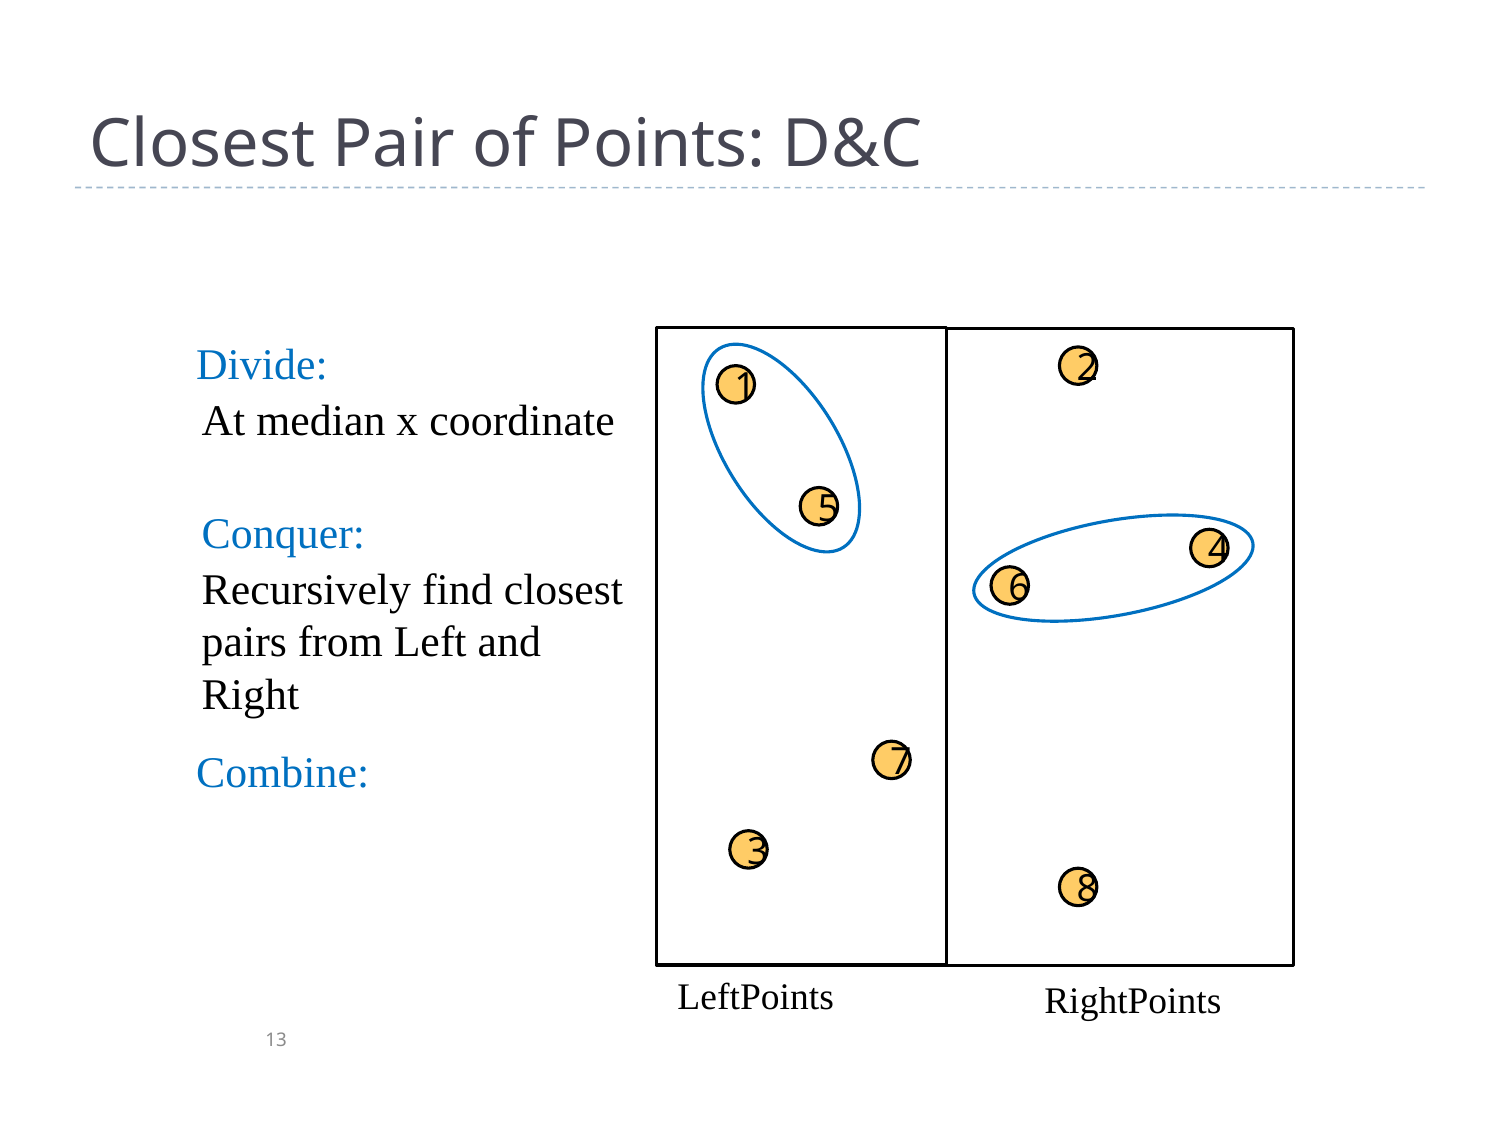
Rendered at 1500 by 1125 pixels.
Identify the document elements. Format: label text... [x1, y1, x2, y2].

text_box 2 [1057, 345, 1099, 386]
text_box 8 [1057, 866, 1099, 908]
title Closest Pair of Points: D&C [75, 24, 1425, 188]
text_box Divide: [181, 328, 655, 396]
text_box Conquer: [186, 497, 662, 553]
text_box RightPoints [1029, 968, 1237, 1029]
text_box Recursively find closest pairs from Left and Right [186, 553, 662, 726]
text_box [701, 342, 862, 554]
text_box At median x coordinate [186, 384, 655, 452]
text_box [948, 327, 1295, 967]
text_box Combine: [181, 736, 657, 804]
text_box [972, 513, 1255, 623]
text_box LeftPoints [662, 964, 849, 1025]
text_box [655, 326, 948, 967]
text_box 13 [35, 1017, 299, 1063]
